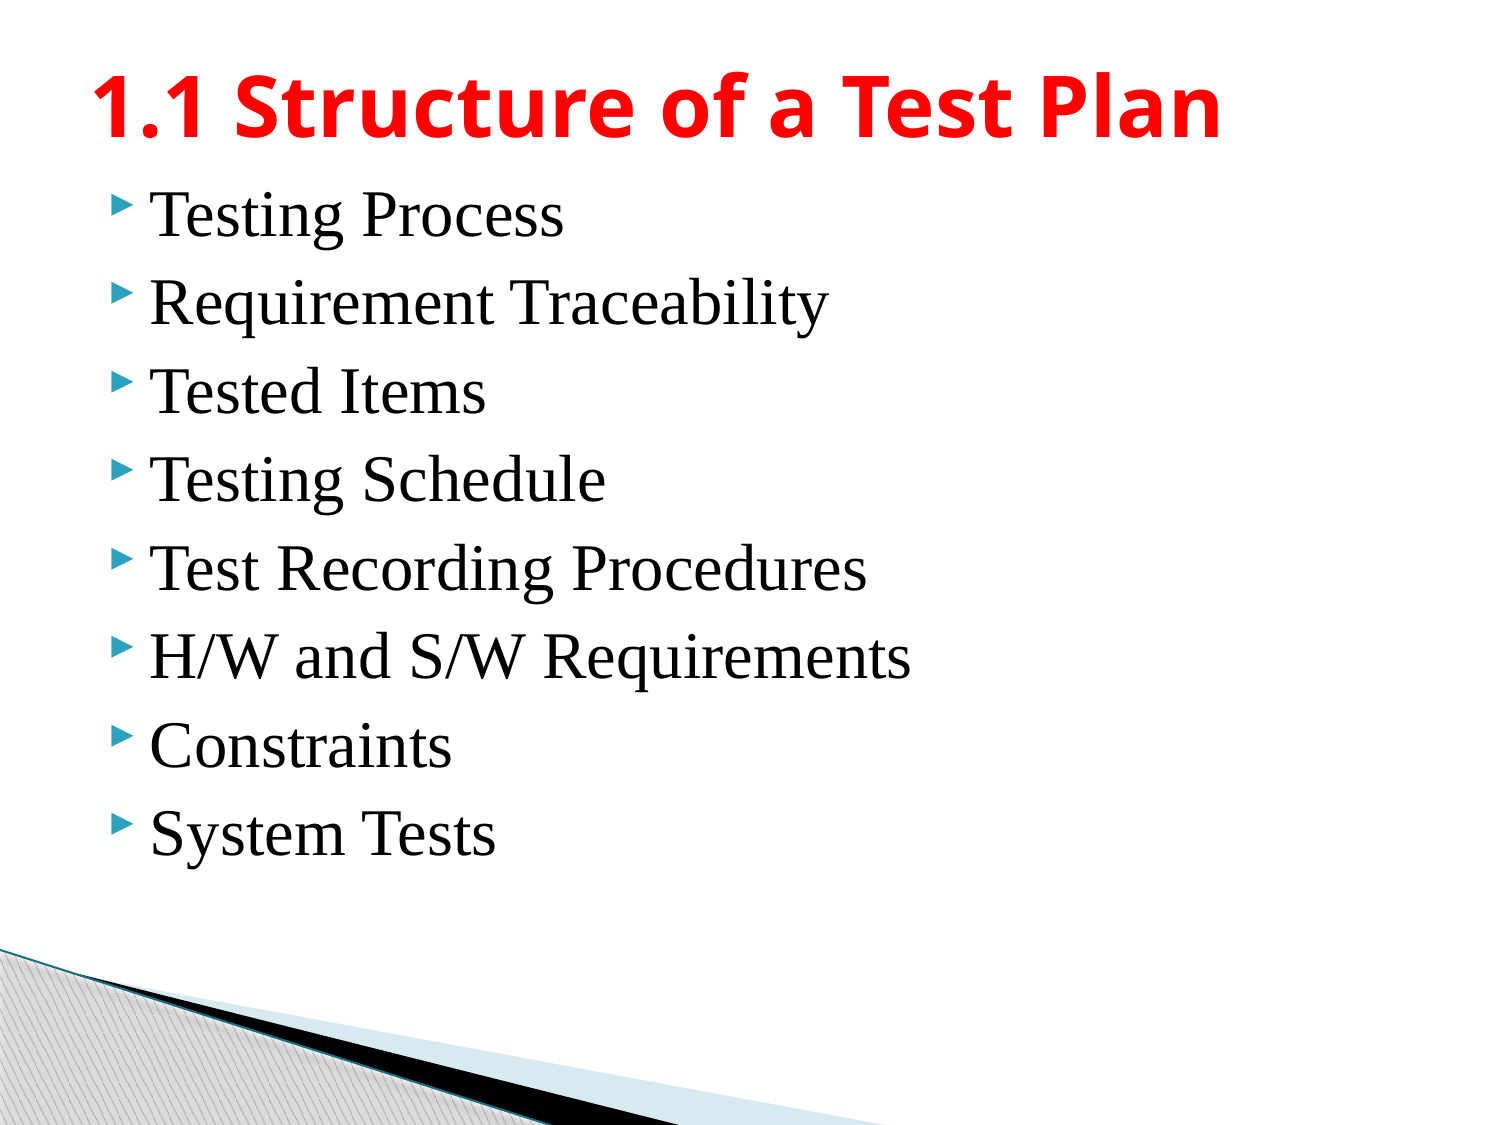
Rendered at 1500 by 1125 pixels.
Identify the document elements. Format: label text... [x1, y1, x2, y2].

list Testing Process Requirement Traceability Tested Items Testing Schedule Test Recording Procedures H/W and S/W Requirements Constraints System Tests [75, 163, 1425, 986]
title 1.1 Structure of a Test Plan [75, 45, 1425, 163]
